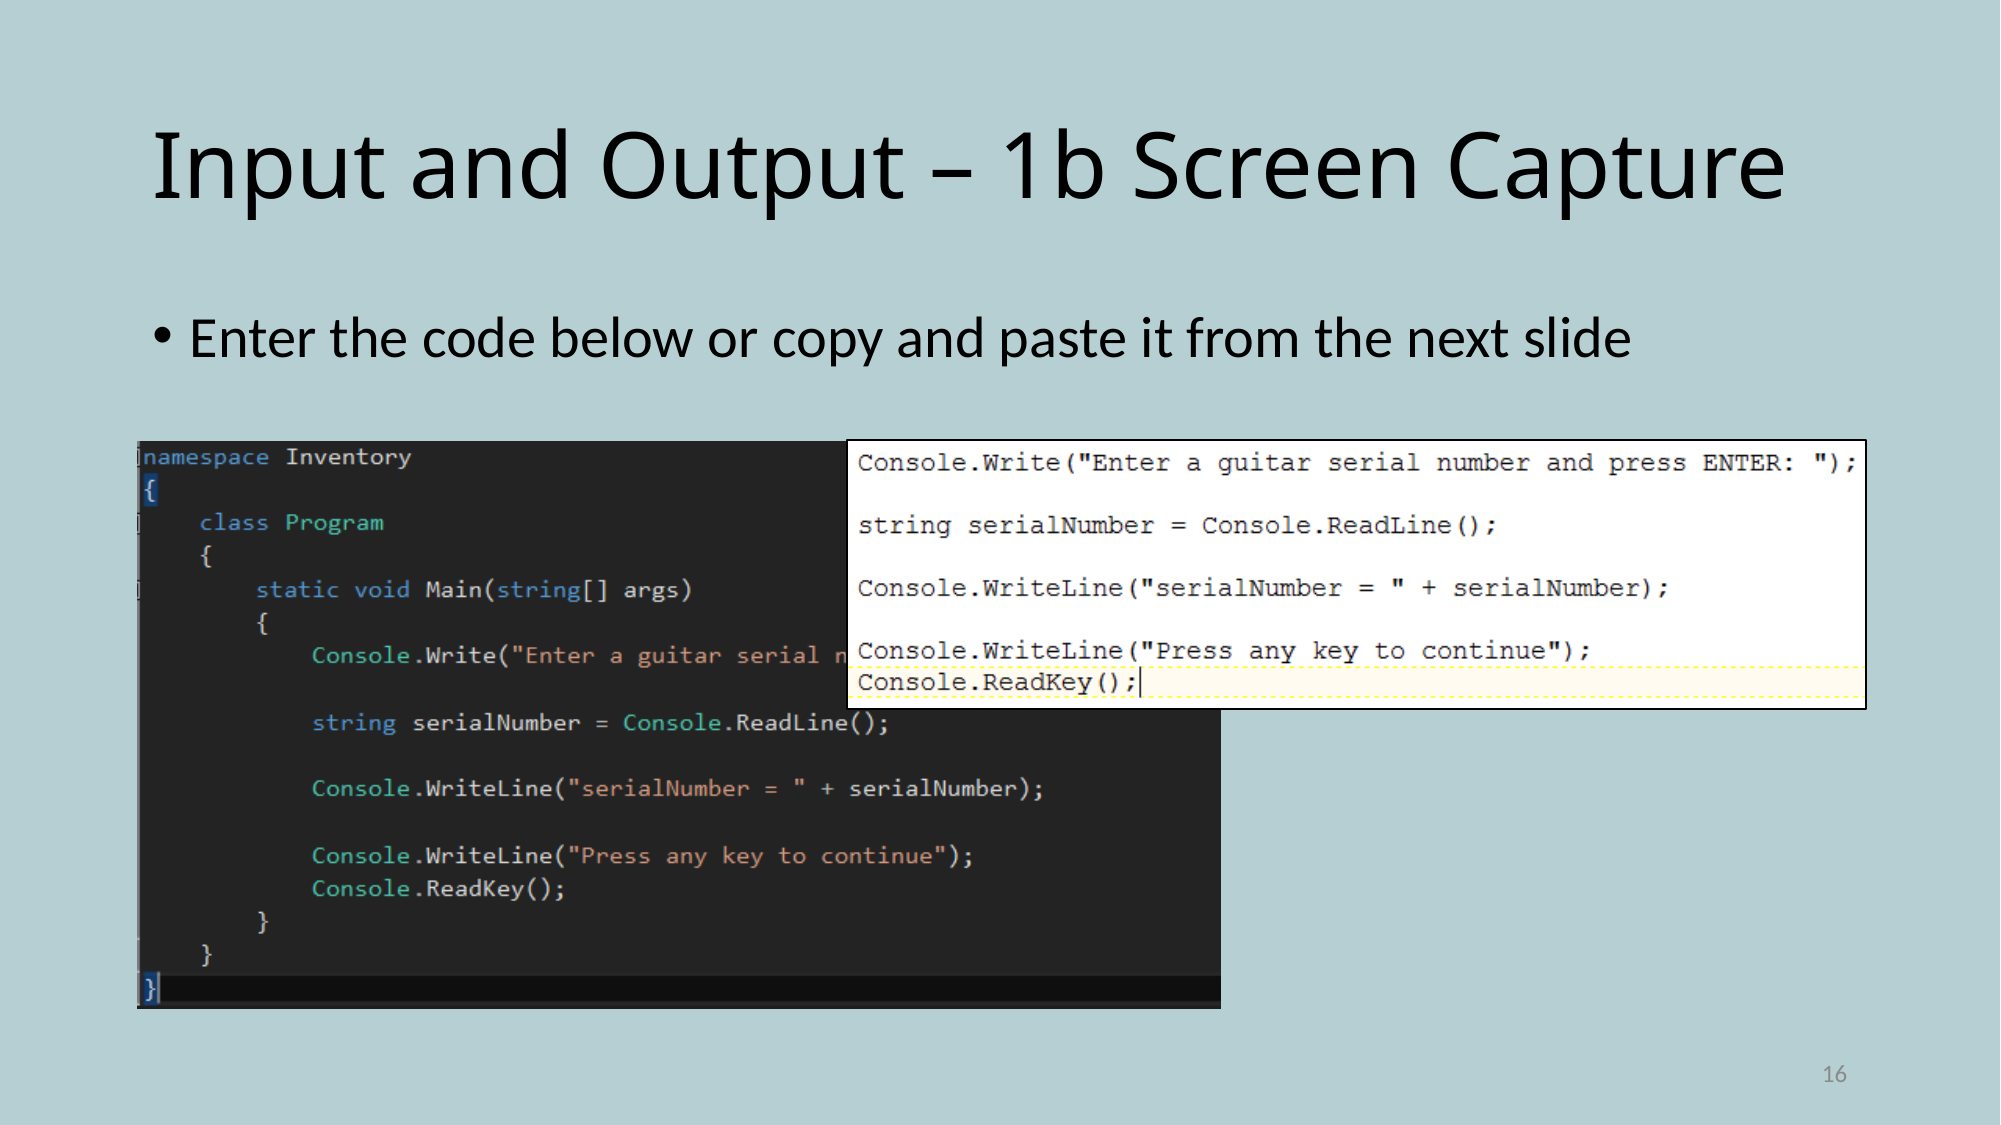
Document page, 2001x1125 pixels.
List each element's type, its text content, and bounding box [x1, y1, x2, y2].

list Enter the code below or copy and paste it from the next slide [137, 299, 1863, 441]
slide_number 16 [1412, 1042, 1863, 1103]
picture [137, 441, 1866, 1009]
title Input and Output – 1b Screen Capture [137, 59, 1863, 278]
list Enter the code below or copy and paste it from the next slide [137, 710, 1863, 1014]
